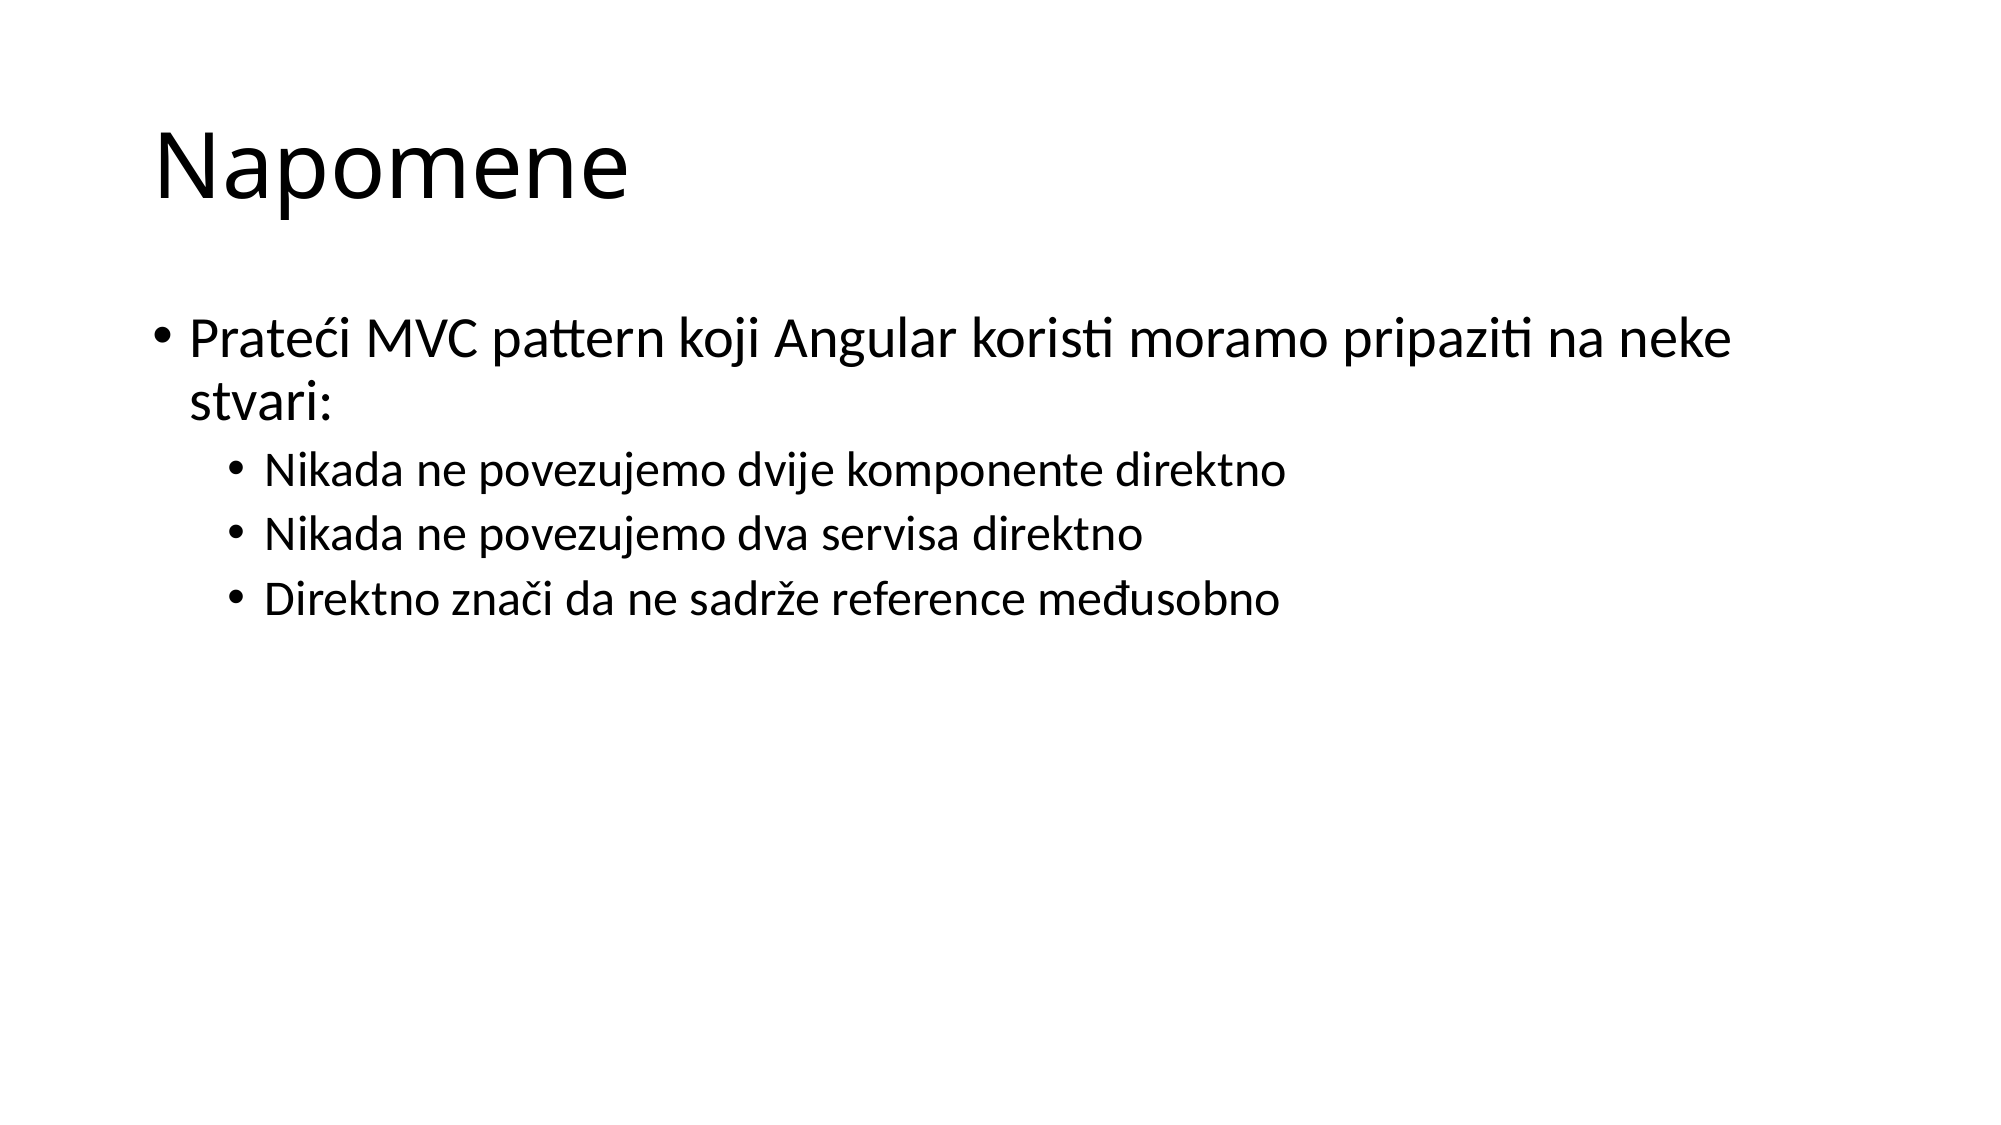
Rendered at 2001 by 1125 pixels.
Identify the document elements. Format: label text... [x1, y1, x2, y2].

list Prateći MVC pattern koji Angular koristi moramo pripaziti na neke stvari: Nikada ne povezujemo dvije komponente direktno Nikada ne povezujemo dva servisa direktno Direktno znači da ne sadrže reference međusobno [137, 299, 1863, 1014]
title Napomene [137, 59, 1863, 278]
